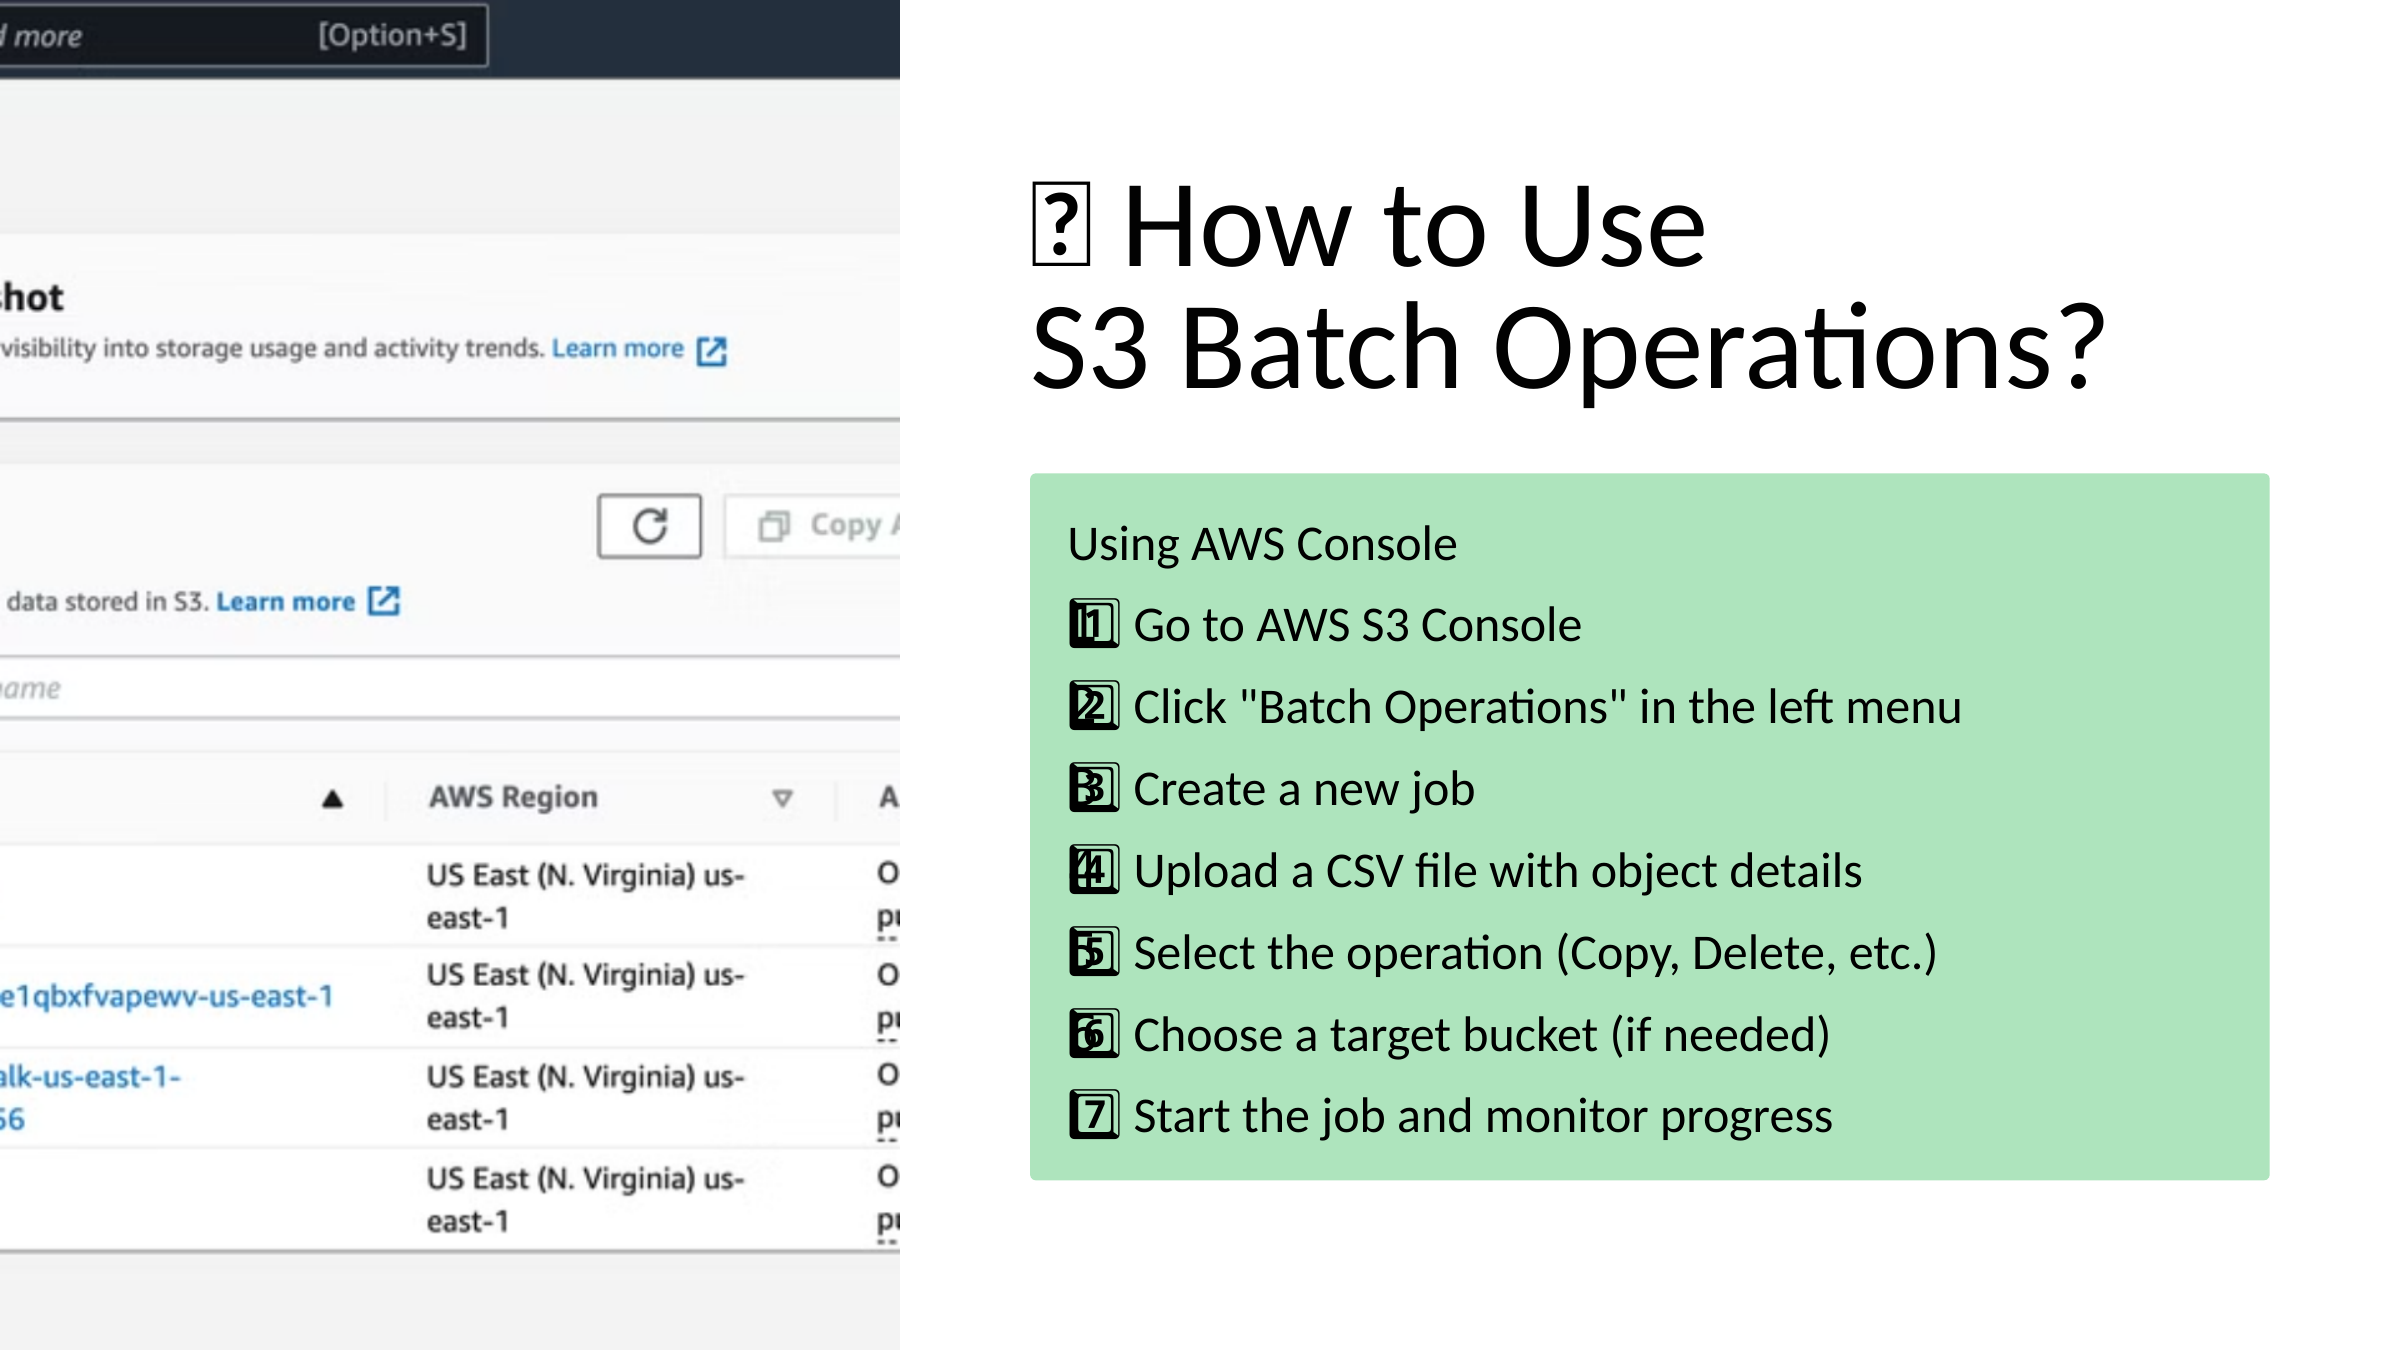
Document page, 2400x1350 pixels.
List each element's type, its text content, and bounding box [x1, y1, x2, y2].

text_box Using AWS Console [1067, 510, 2233, 571]
text_box 6️⃣ Choose a target bucket (if needed) [1067, 1001, 2233, 1062]
text_box 4️⃣ Upload a CSV file with object details [1067, 837, 2233, 898]
text_box [1030, 473, 2270, 1181]
text_box 🔹 How to Use S3 Batch Operations? [1030, 169, 2270, 418]
text_box 5️⃣ Select the operation (Copy, Delete, etc.) [1067, 919, 2233, 980]
picture [0, 0, 900, 1350]
text_box 7️⃣ Start the job and monitor progress [1067, 1083, 2233, 1144]
text_box 1️⃣ Go to AWS S3 Console [1067, 592, 2233, 652]
text_box 3️⃣ Create a new job [1067, 756, 2233, 816]
text_box 2️⃣ Click "Batch Operations" in the left menu [1067, 674, 2233, 734]
